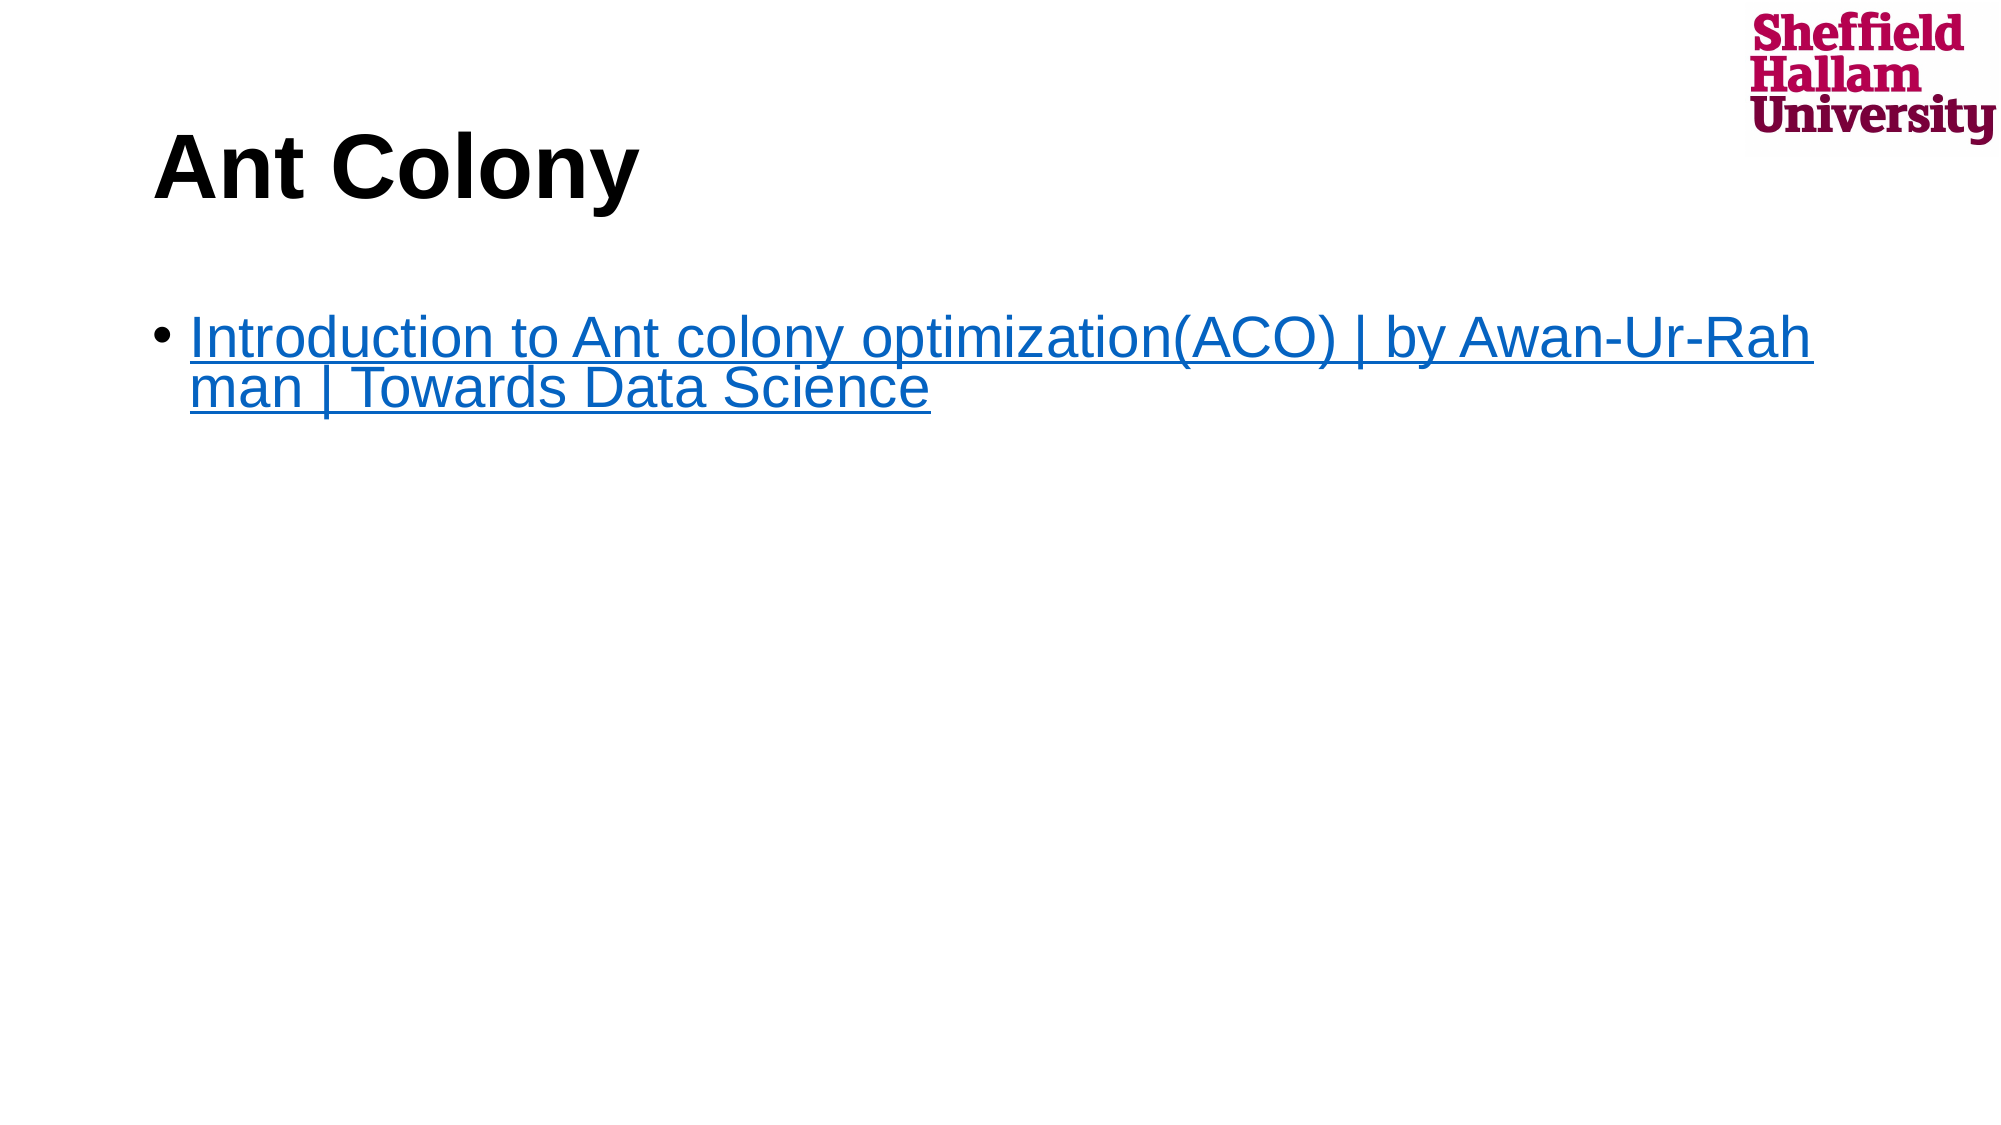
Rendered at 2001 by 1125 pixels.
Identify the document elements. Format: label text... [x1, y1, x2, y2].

list Introduction to Ant colony optimization(ACO) | by Awan-Ur-Rahman | Towards Data Science [137, 299, 1863, 1014]
title Ant Colony [137, 59, 1863, 278]
picture [1745, 2, 1999, 157]
